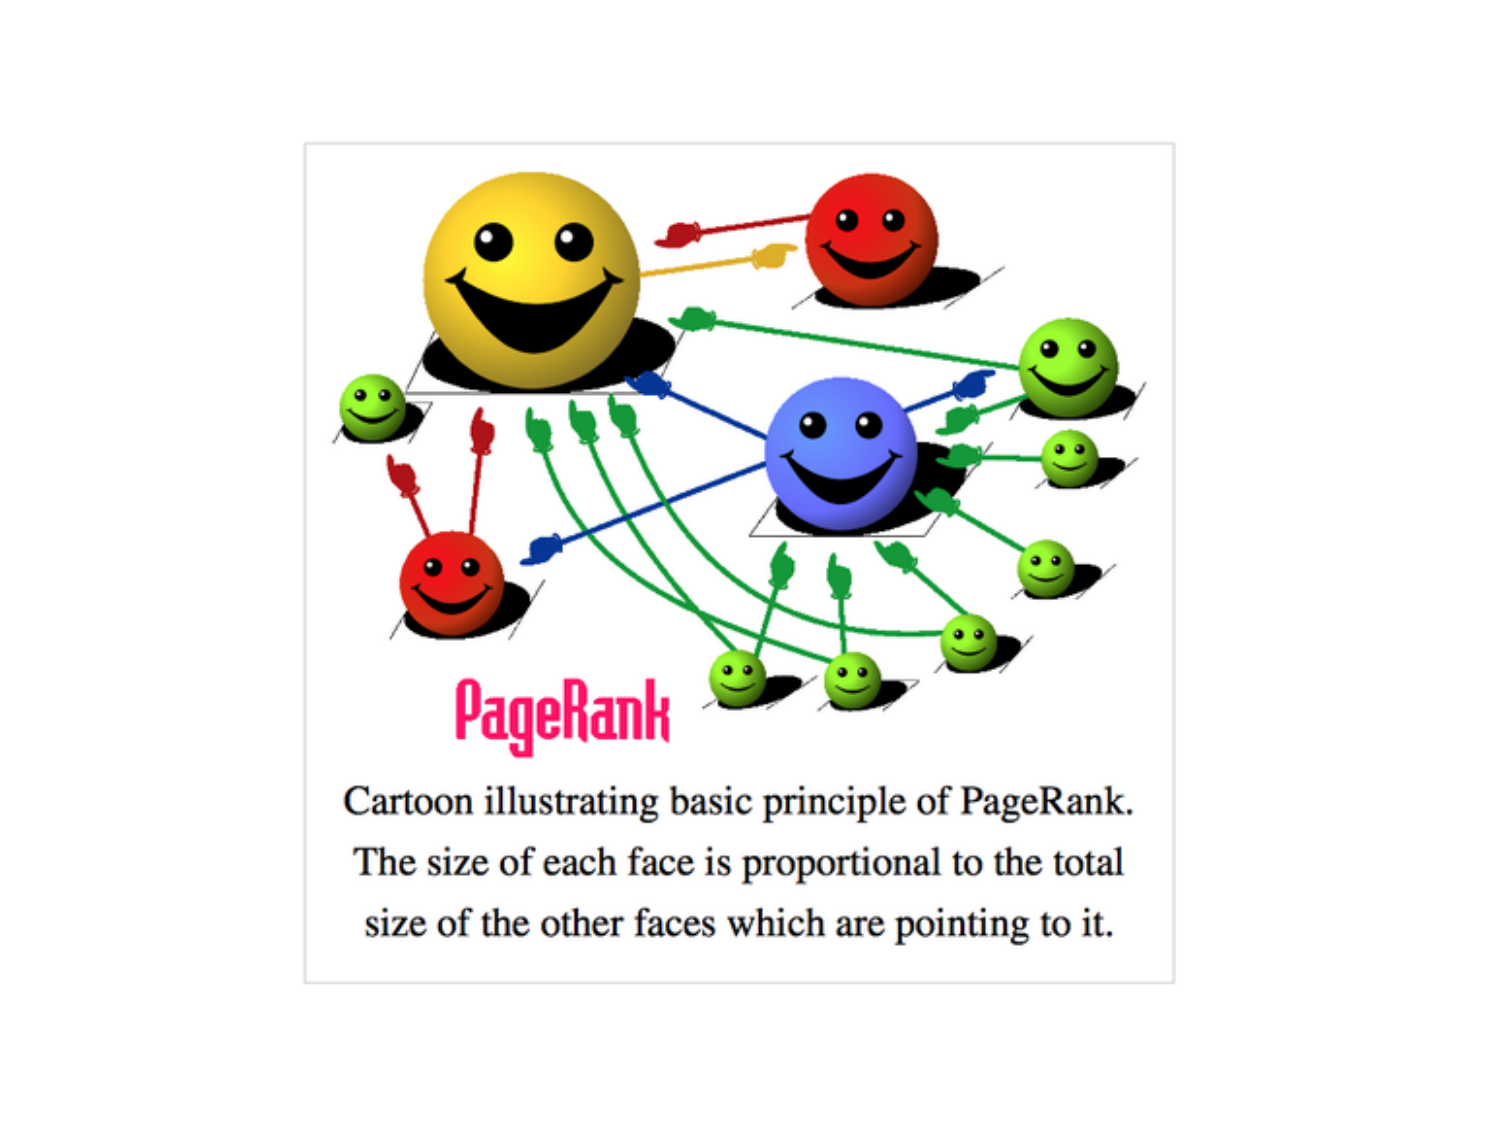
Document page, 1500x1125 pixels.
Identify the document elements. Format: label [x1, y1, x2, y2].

picture [273, 122, 1215, 1002]
